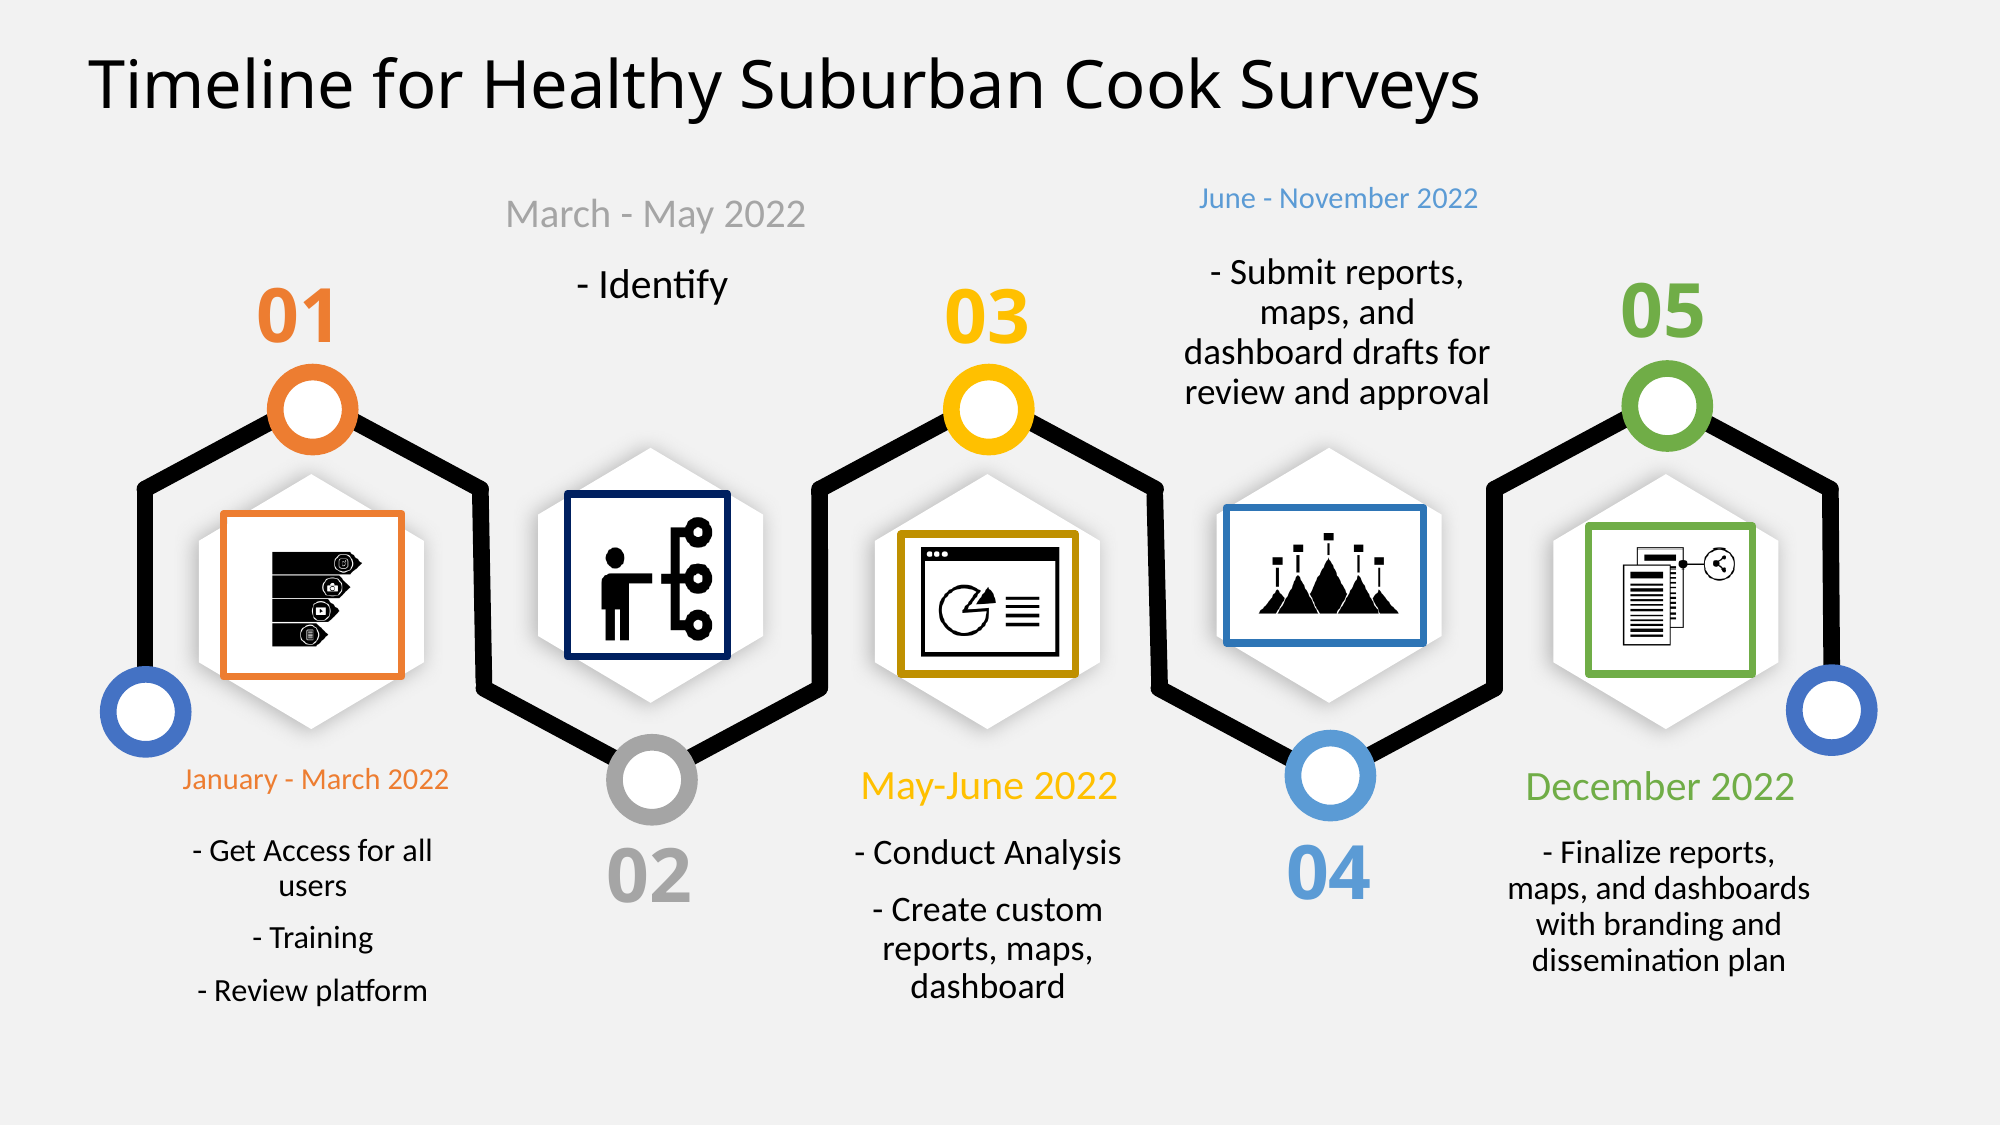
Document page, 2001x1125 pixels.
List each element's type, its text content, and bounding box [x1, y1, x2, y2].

list March - May 2022 [486, 184, 826, 249]
list January - March 2022 [144, 756, 489, 821]
list - Get Access for all users - Training - Review platform [143, 826, 483, 1017]
picture [227, 517, 399, 674]
list - Conduct Analysis - Create custom reports, maps, dashboard [818, 826, 1158, 1017]
list June - November 2022 [1169, 175, 1509, 240]
list - Identify [428, 254, 887, 445]
picture [570, 497, 724, 654]
picture [904, 537, 1072, 671]
picture [1230, 511, 1421, 640]
title Timeline for Healthy Suburban Cook Surveys [73, 34, 1798, 140]
list May-June 2022 [819, 756, 1160, 821]
picture [1592, 529, 1749, 671]
list - Submit reports, maps, and dashboard drafts for review and approval [1167, 245, 1508, 436]
list December 2022 [1491, 756, 1831, 821]
list - Finalize reports, maps, and dashboards with branding and dissemination plan [1489, 826, 1829, 1017]
